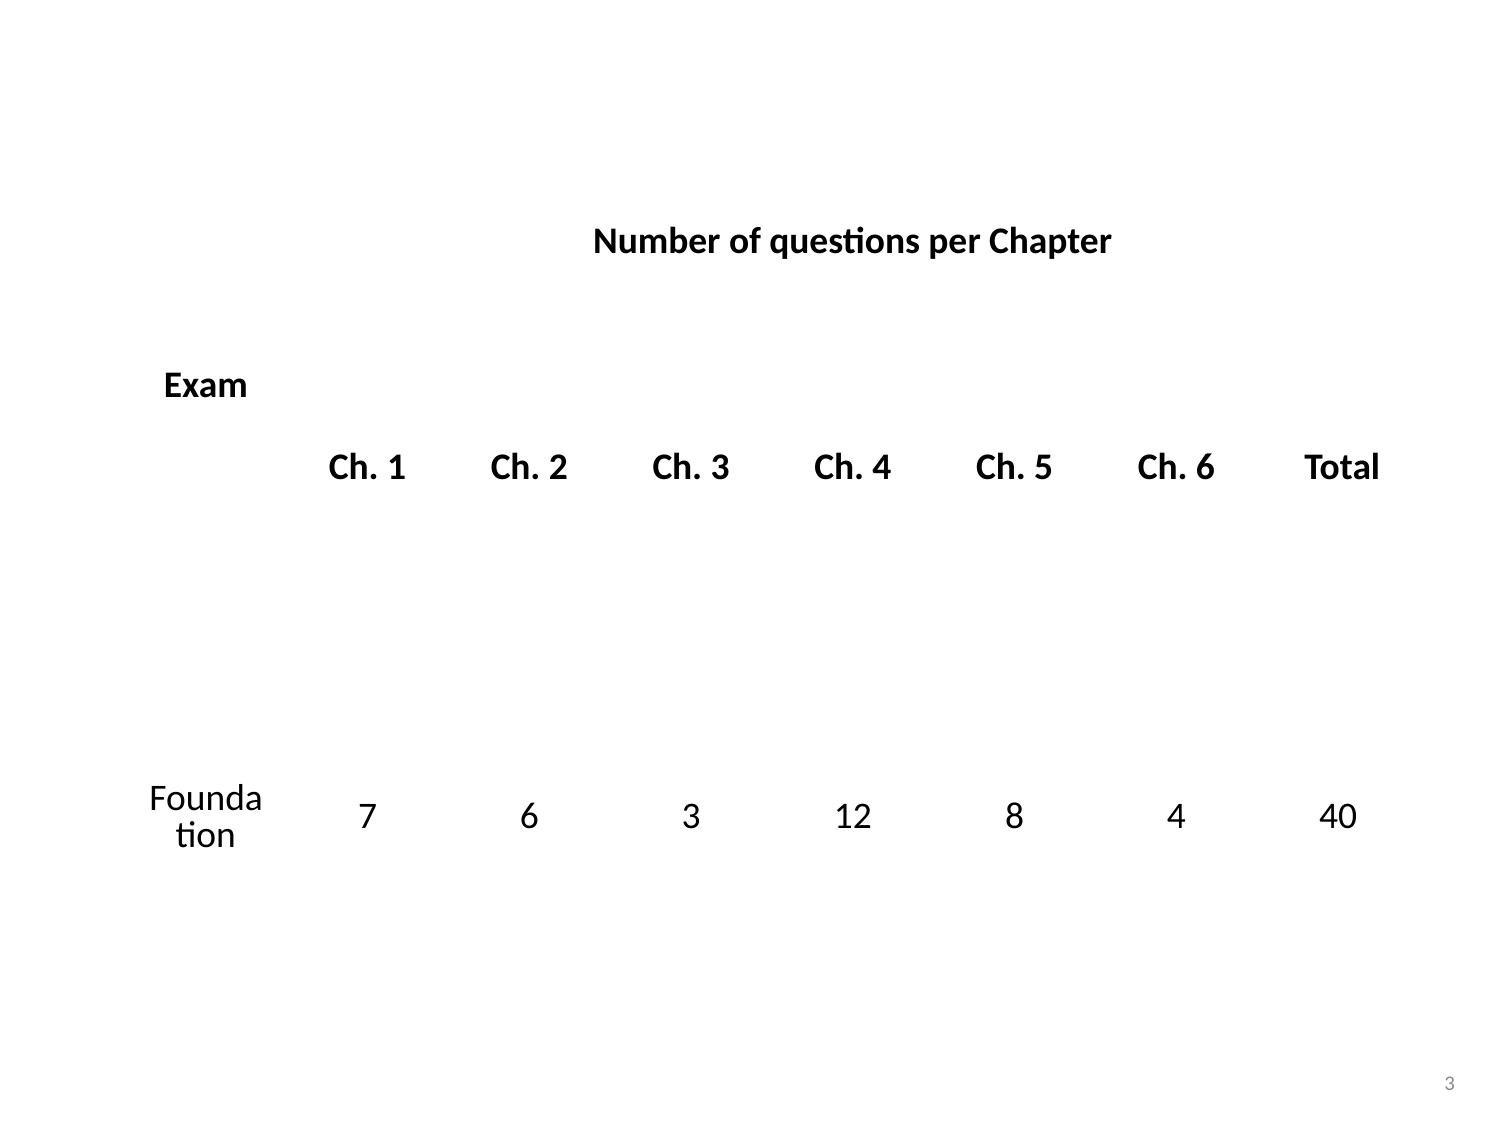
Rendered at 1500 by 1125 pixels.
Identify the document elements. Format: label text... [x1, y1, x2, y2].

table_cell 8 [934, 615, 1095, 1024]
table_cell 3 [611, 615, 772, 1024]
table_cell Foundation [126, 615, 286, 1024]
table_cell 4 [1096, 615, 1257, 1024]
table_cell Ch. 1 [287, 327, 448, 614]
table_cell Total [1258, 327, 1419, 614]
table_cell Ch. 3 [611, 327, 772, 614]
table_cell Ch. 5 [934, 327, 1095, 614]
table_cell 7 [287, 615, 448, 1024]
table_cell 6 [449, 615, 610, 1024]
slide_number 3 [1438, 1071, 1478, 1094]
table_header Number of questions per Chapter [287, 163, 1419, 326]
table_header Exam [126, 163, 286, 614]
table_cell Ch. 2 [449, 327, 610, 614]
table_cell 12 [773, 615, 933, 1024]
table_cell Ch. 4 [773, 327, 933, 614]
table_cell Ch. 6 [1096, 327, 1257, 614]
table_cell 40 [1258, 615, 1419, 1024]
